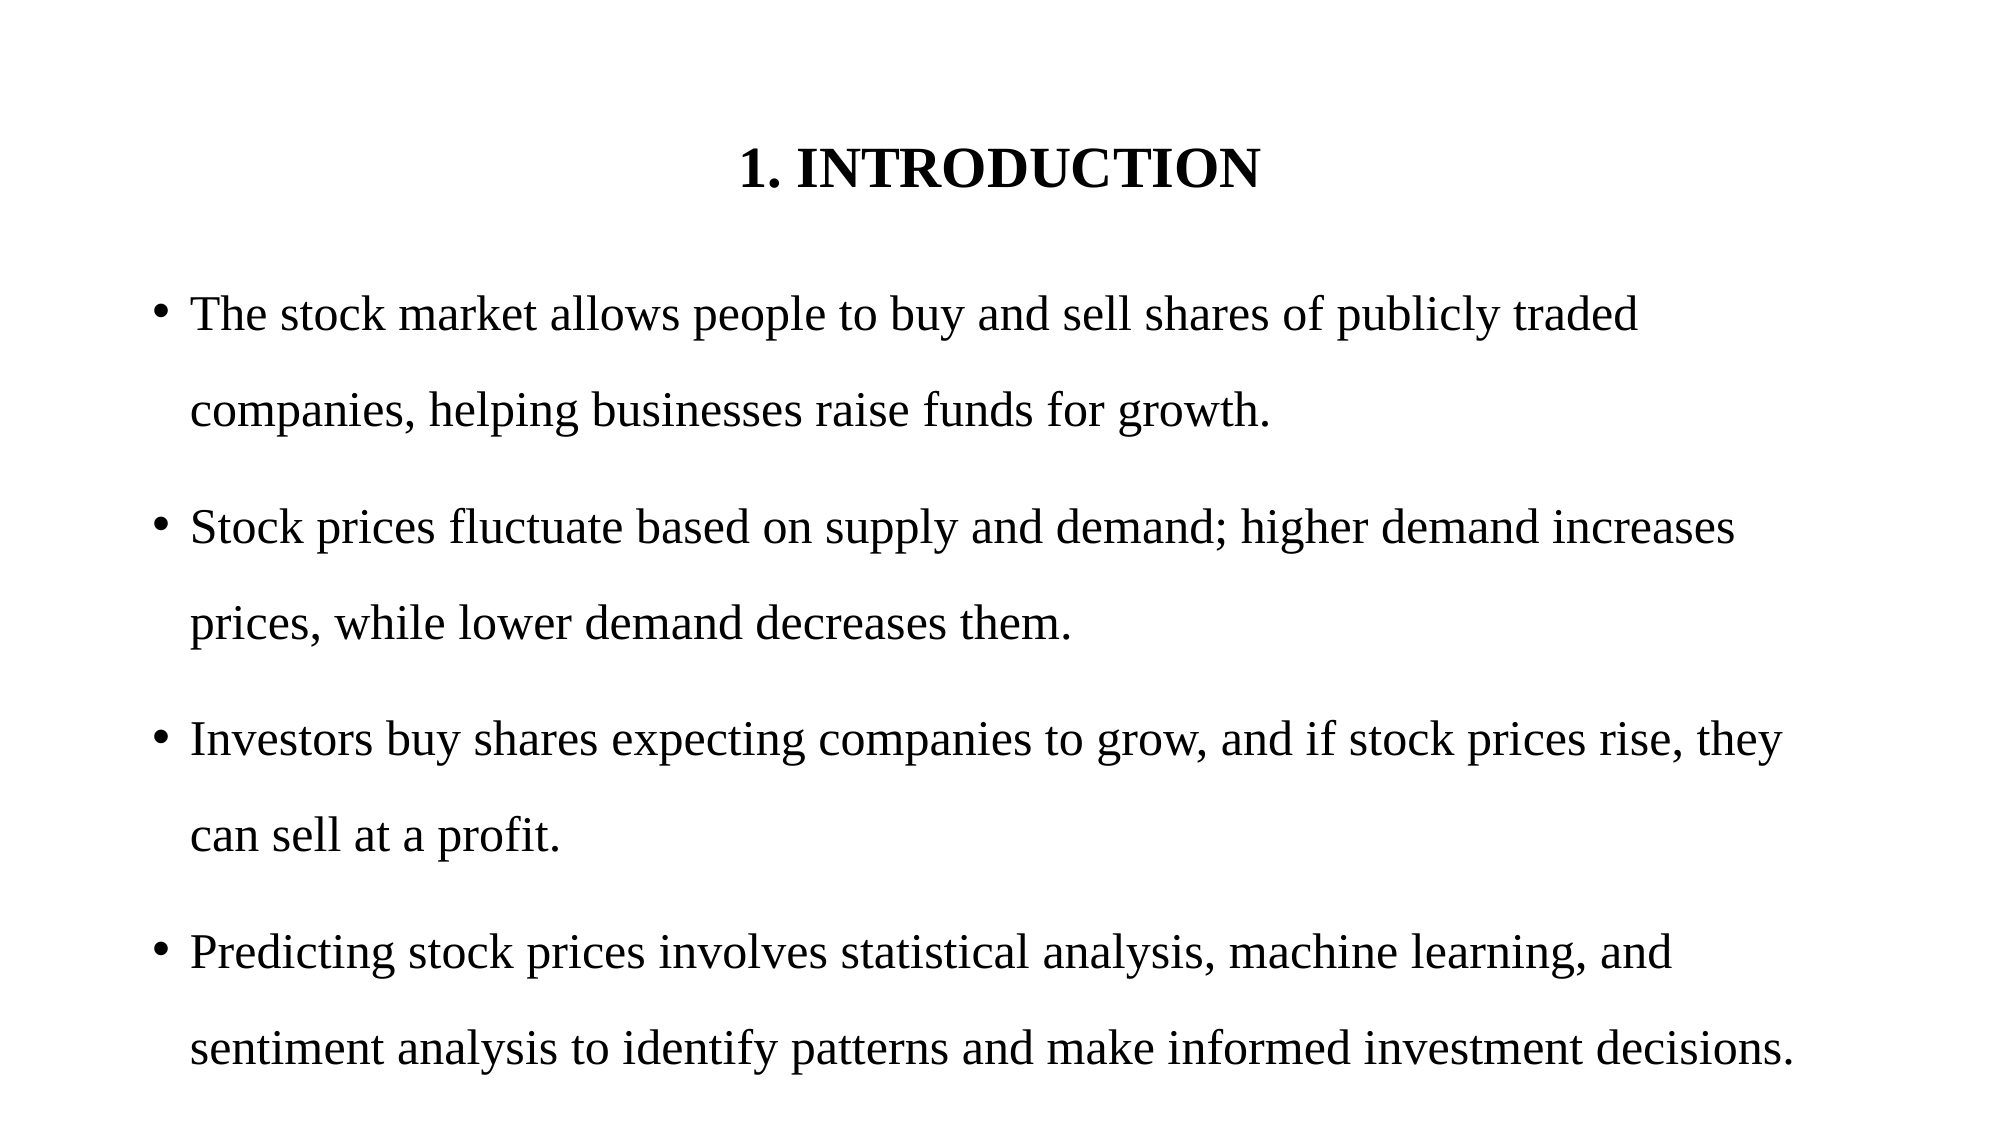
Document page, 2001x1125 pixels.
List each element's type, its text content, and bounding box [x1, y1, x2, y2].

list The stock market allows people to buy and sell shares of publicly traded companies, helping businesses raise funds for growth. Stock prices fluctuate based on supply and demand; higher demand increases prices, while lower demand decreases them. Investors buy shares expecting companies to grow, and if stock prices rise, they can sell at a profit. Predicting stock prices involves statistical analysis, machine learning, and sentiment analysis to identify patterns and make informed investment decisions. [137, 236, 1863, 1125]
title 1. INTRODUCTION [137, 59, 1863, 236]
